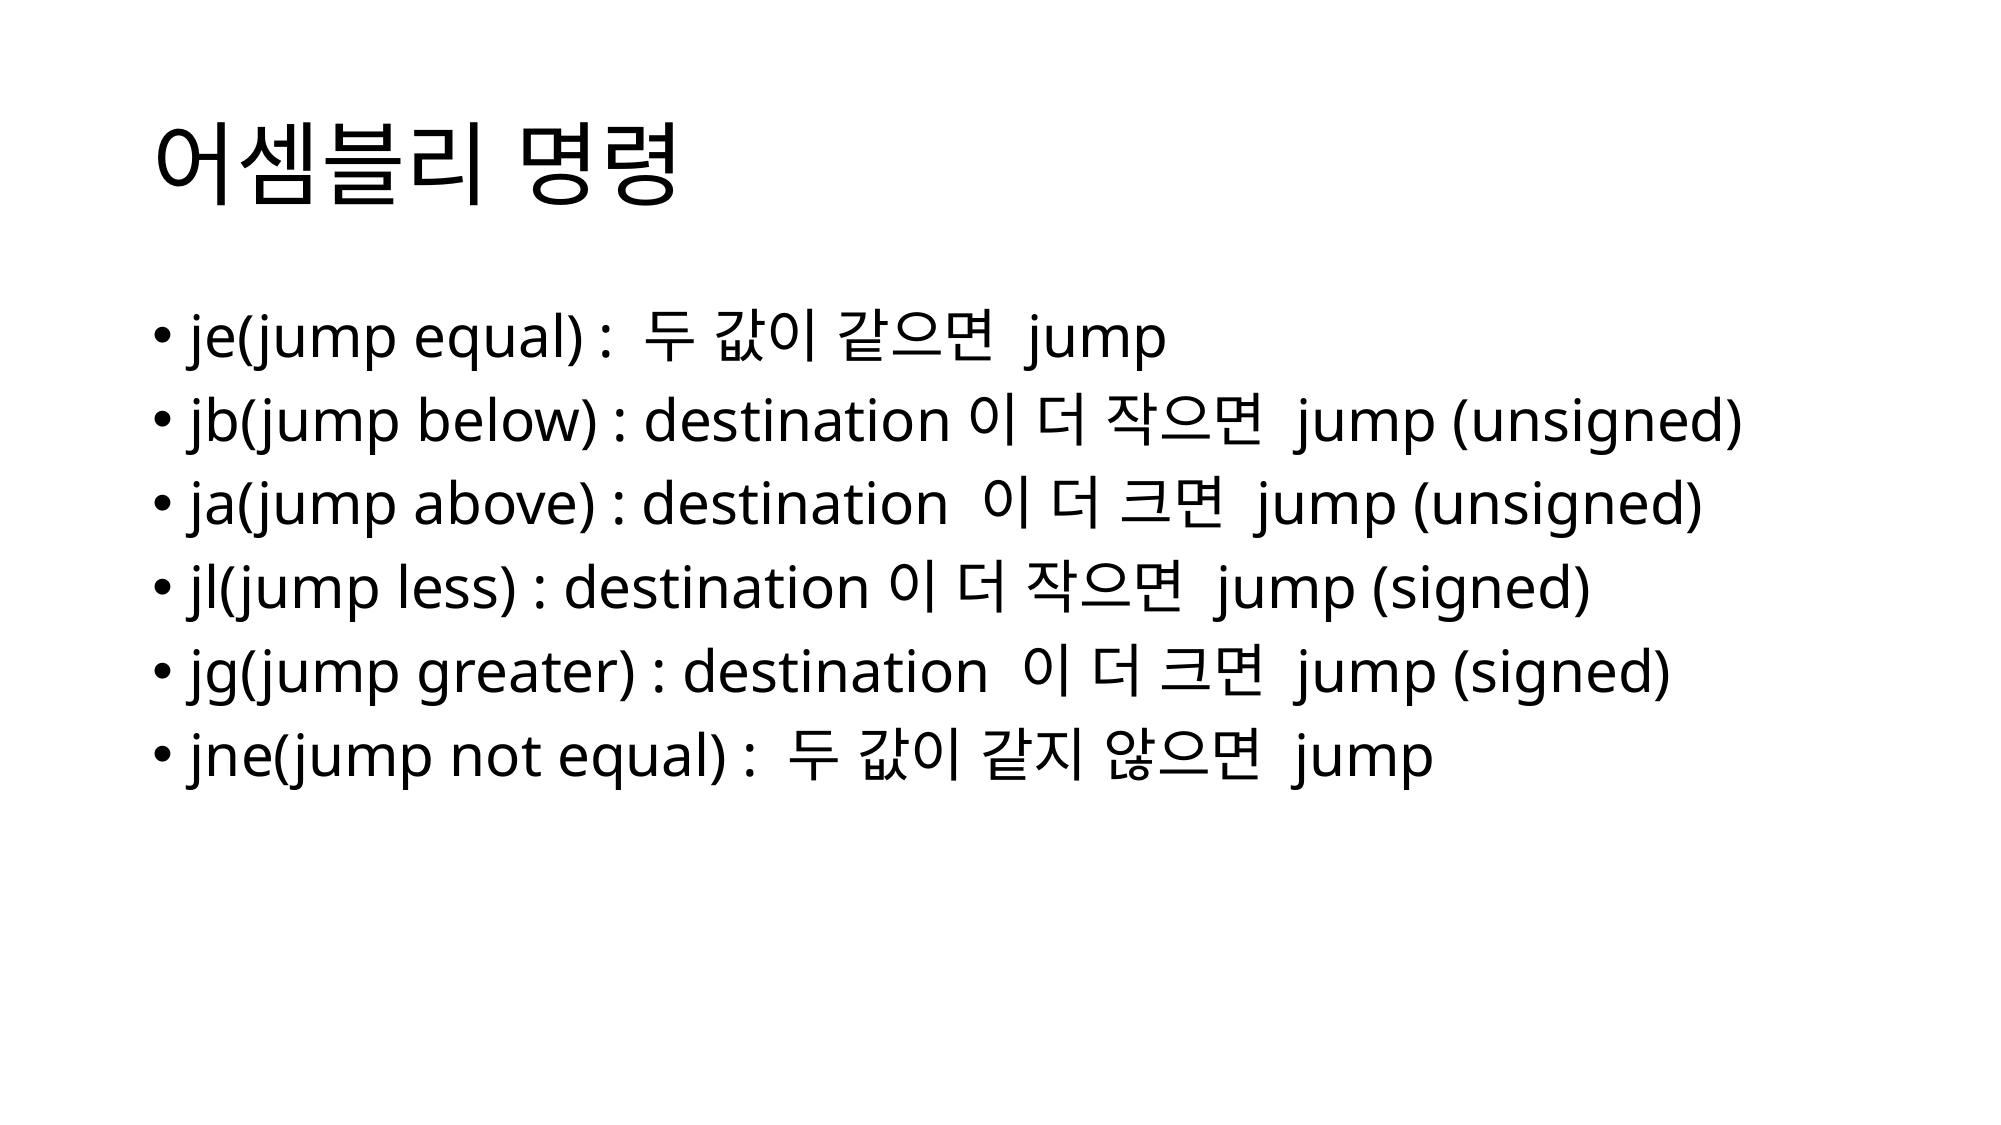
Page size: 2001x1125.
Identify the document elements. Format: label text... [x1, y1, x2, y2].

list je(jump equal) : 두 값이 같으면 jump jb(jump below) : destination이 더 작으면 jump (unsigned) ja(jump above) : destination 이 더 크면 jump (unsigned) jl(jump less) : destination이 더 작으면 jump (signed) jg(jump greater) : destination 이 더 크면 jump (signed) jne(jump not equal) : 두 값이 같지 않으면 jump [137, 299, 1863, 1014]
title 어셈블리 명령 [137, 59, 1863, 278]
